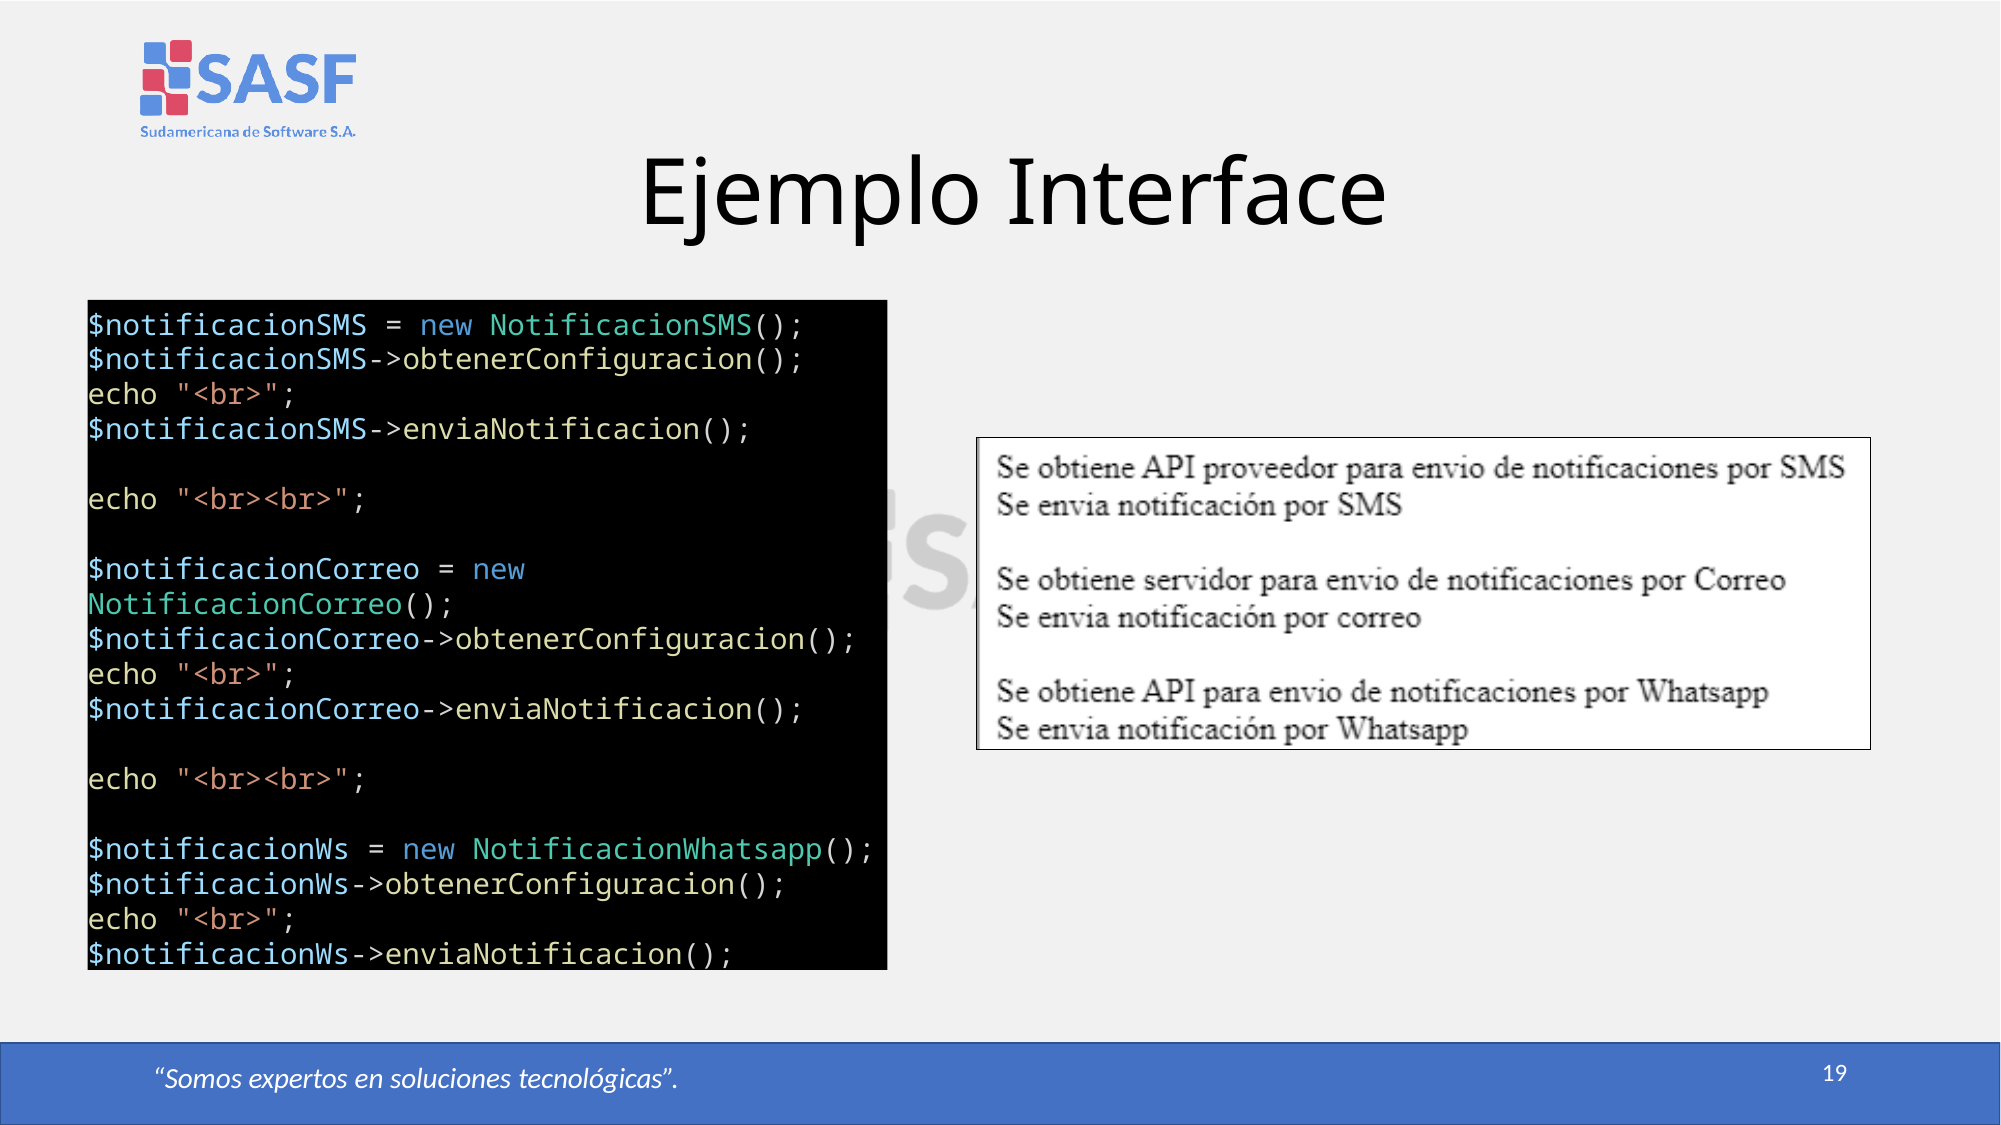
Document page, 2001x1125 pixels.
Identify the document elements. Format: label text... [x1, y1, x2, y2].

text_box $notificacionSMS = new NotificacionSMS(); $notificacionSMS->obtenerConfiguracion(); echo "<br>"; $notificacionSMS->enviaNotificacion(); echo "<br><br>"; $notificacionCorreo = new NotificacionCorreo(); $notificacionCorreo->obtenerConfiguracion(); echo "<br>"; $notificacionCorreo->enviaNotificacion(); echo "<br><br>"; $notificacionWs = new NotificacionWhatsapp(); $notificacionWs->obtenerConfiguracion(); echo "<br>"; $notificacionWs->enviaNotificacion(); [87, 299, 888, 970]
text_box Ejemplo Interface [374, 130, 1650, 243]
footer “Somos expertos en soluciones tecnológicas”. [150, 1064, 687, 1125]
picture [140, 40, 356, 137]
picture [888, 437, 1872, 751]
slide_number 19 [1815, 1060, 1854, 1125]
